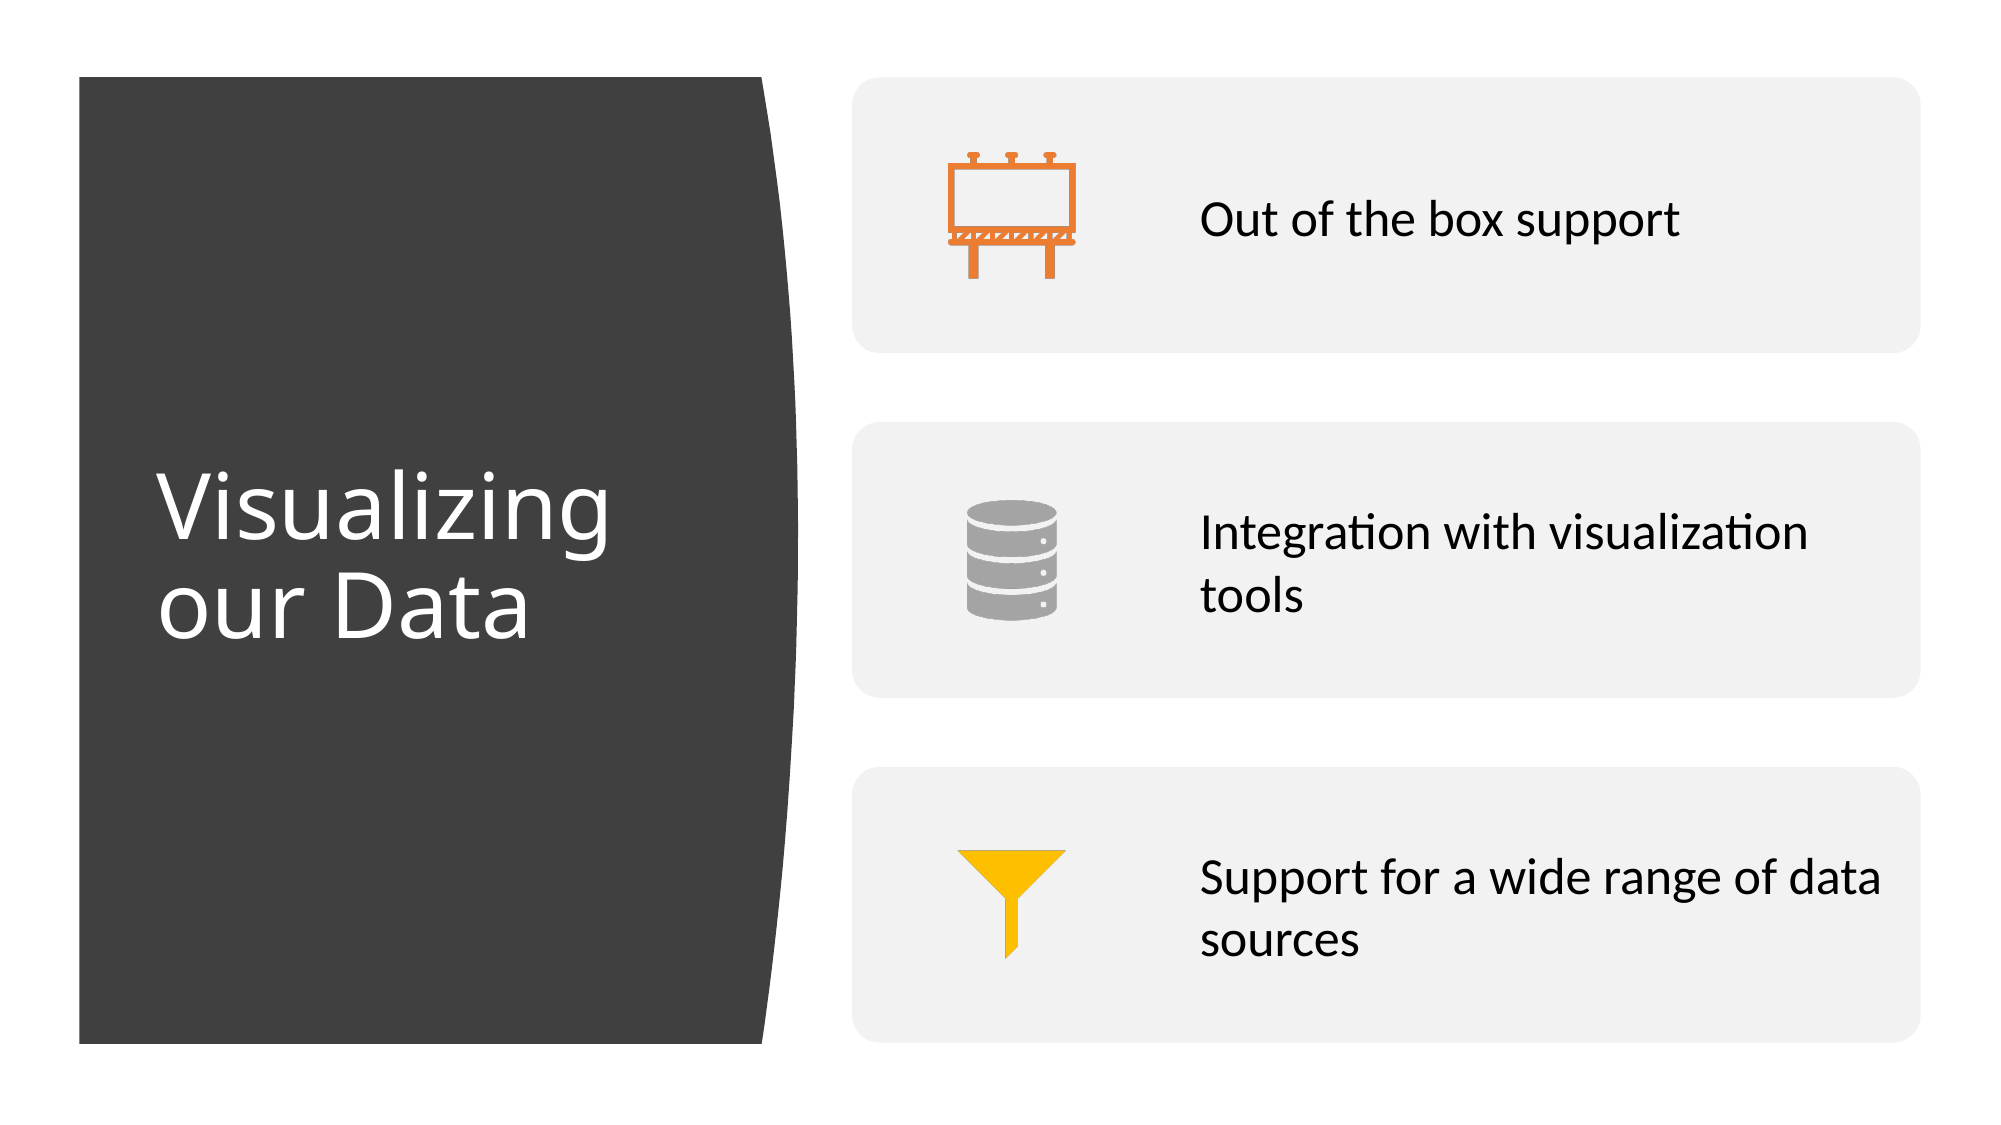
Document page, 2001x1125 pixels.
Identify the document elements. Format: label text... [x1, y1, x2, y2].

text_box [78, 76, 800, 1045]
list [852, 77, 1921, 1043]
title Visualizing our Data [141, 166, 702, 953]
